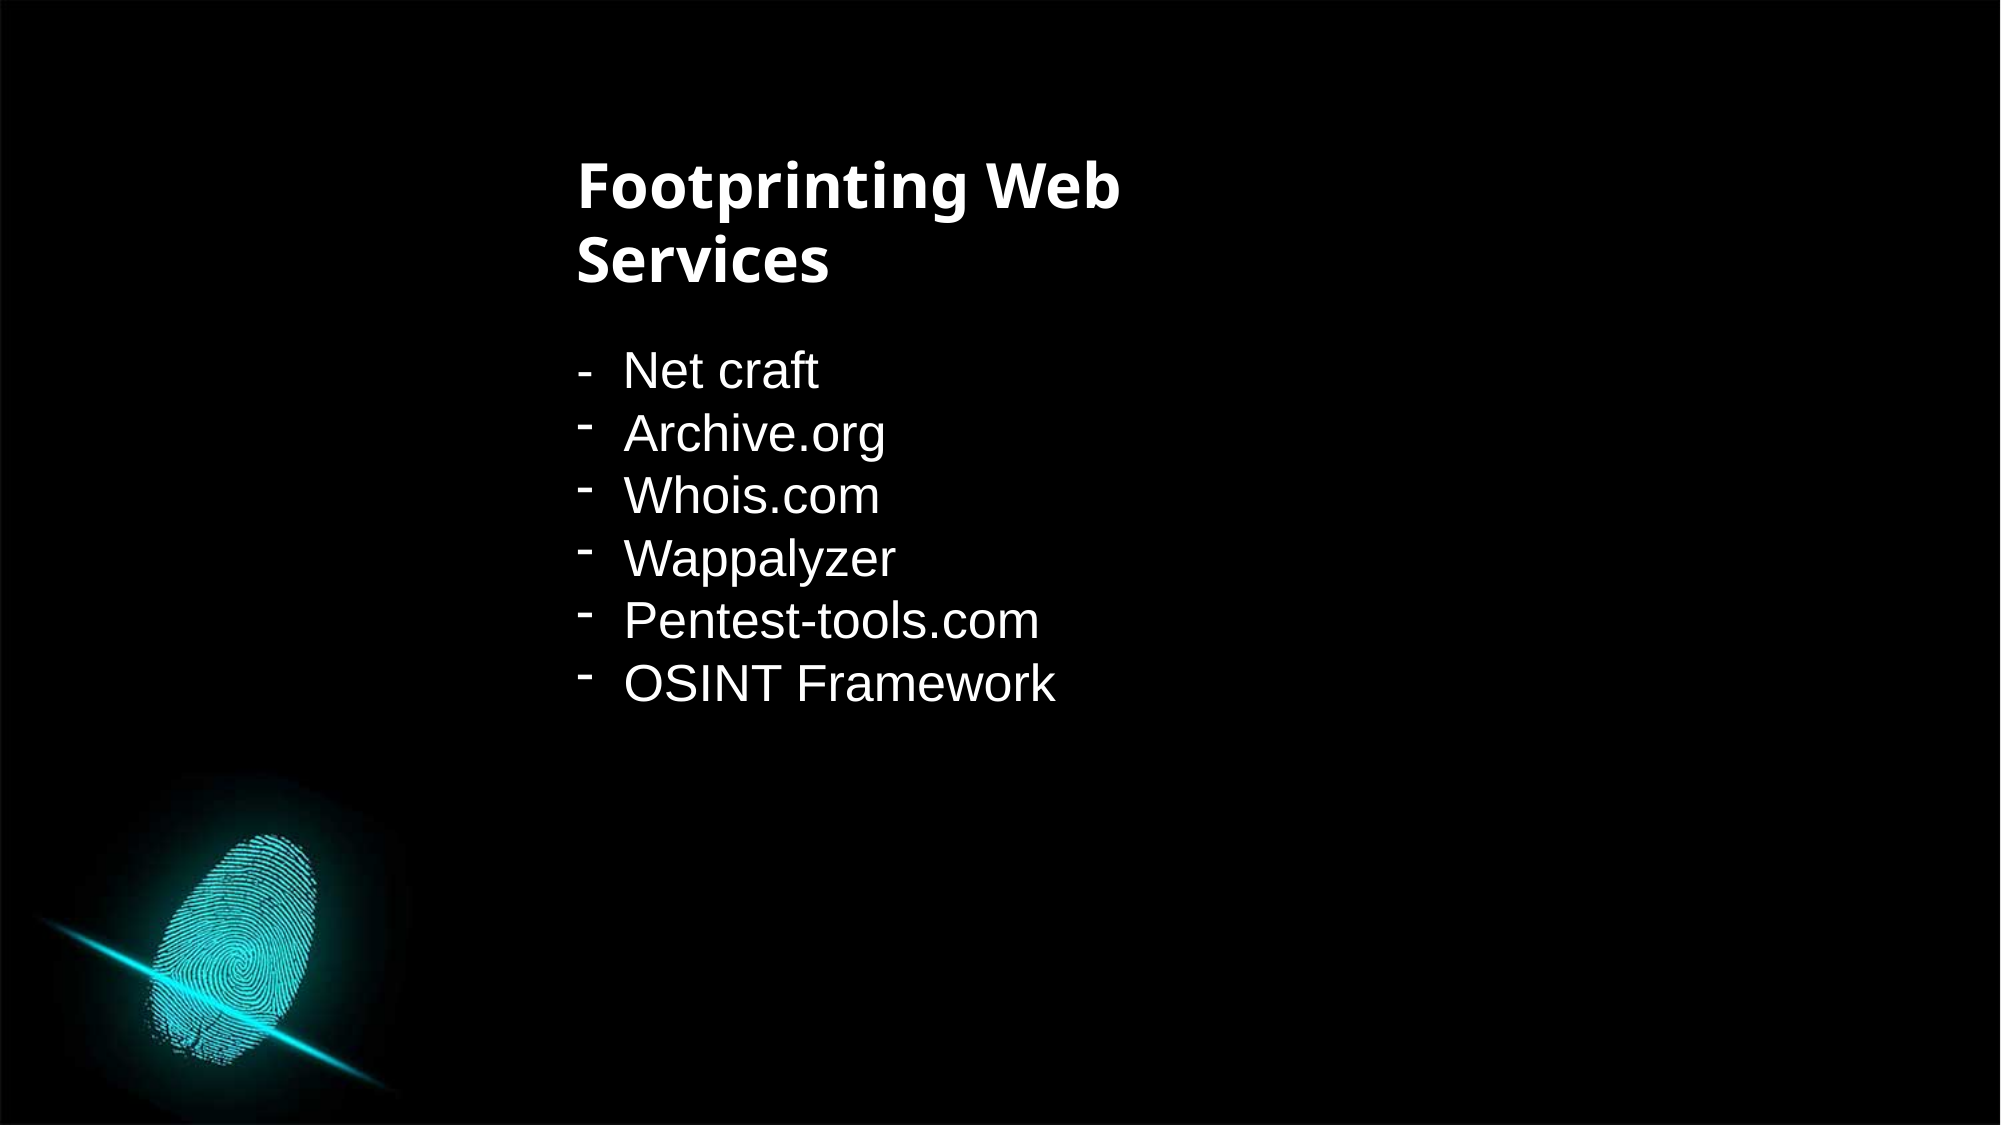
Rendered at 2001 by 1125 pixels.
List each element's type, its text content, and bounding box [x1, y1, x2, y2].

picture [0, 0, 2001, 1125]
text_box - Net craft Archive.org Whois.com Wappalyzer Pentest-tools.com OSINT Framework [561, 329, 1437, 719]
text_box Footprinting Web Services [561, 138, 1356, 303]
